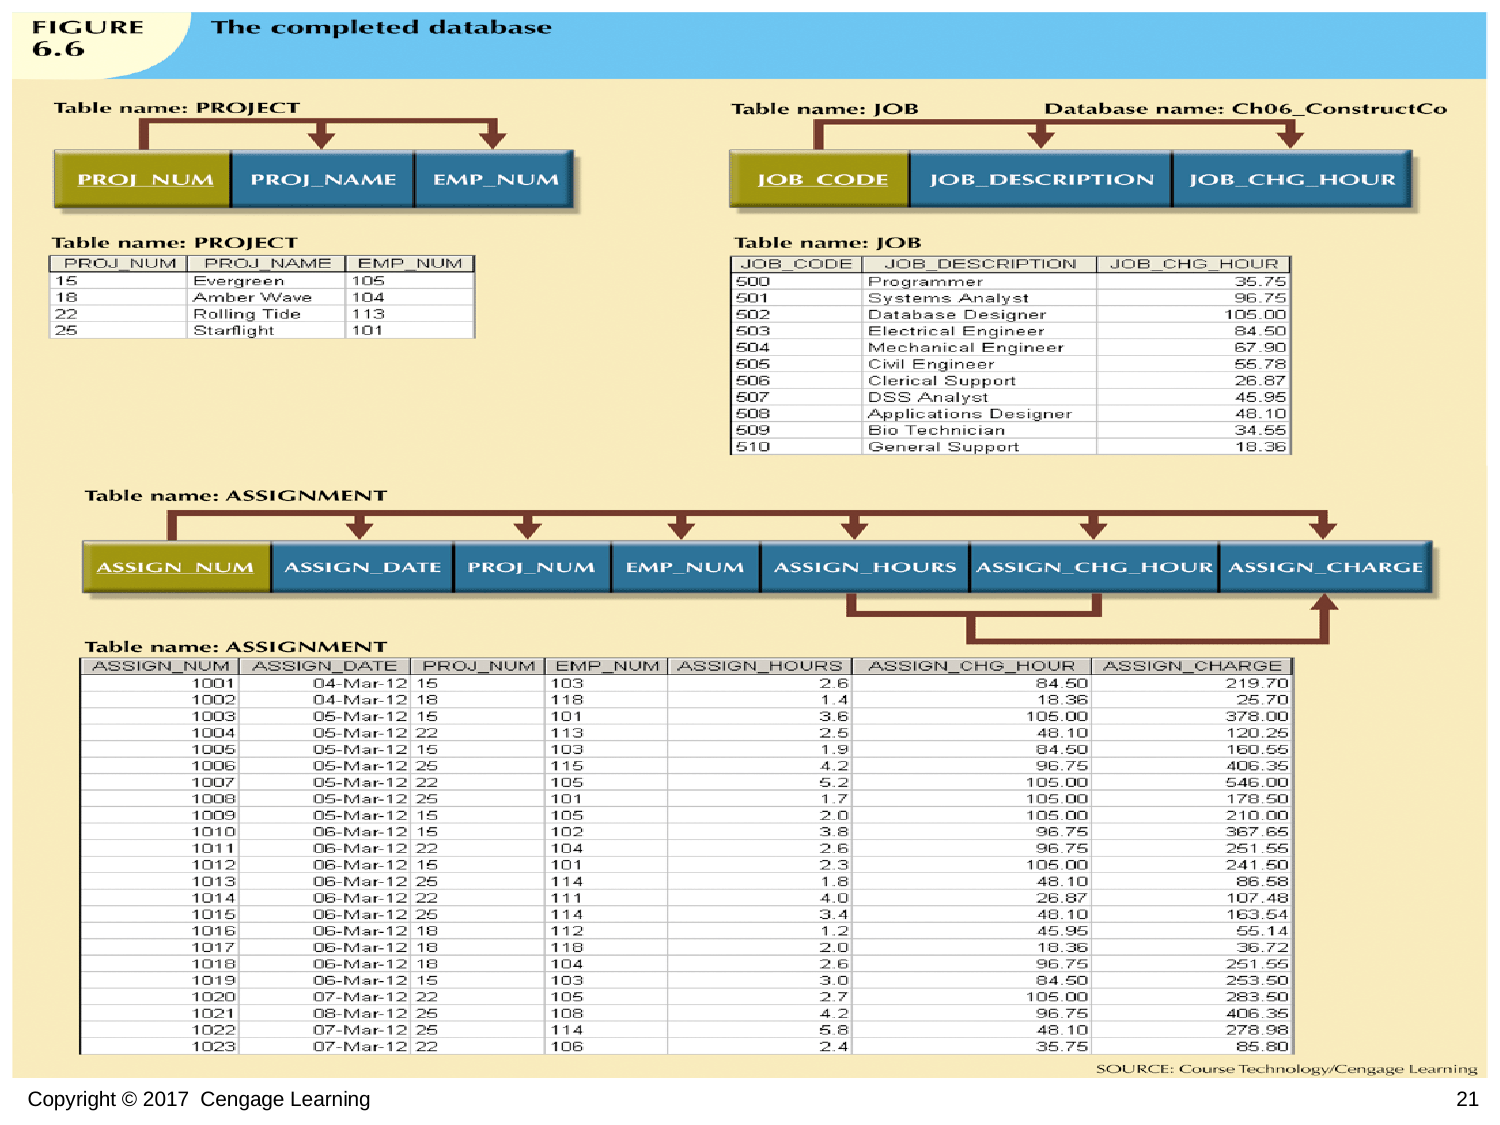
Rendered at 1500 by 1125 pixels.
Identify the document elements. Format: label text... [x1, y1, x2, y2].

picture [12, 12, 1488, 1078]
text_box Copyright © 2017 Cengage Learning [12, 1085, 488, 1116]
text_box 21 [1441, 1077, 1500, 1116]
